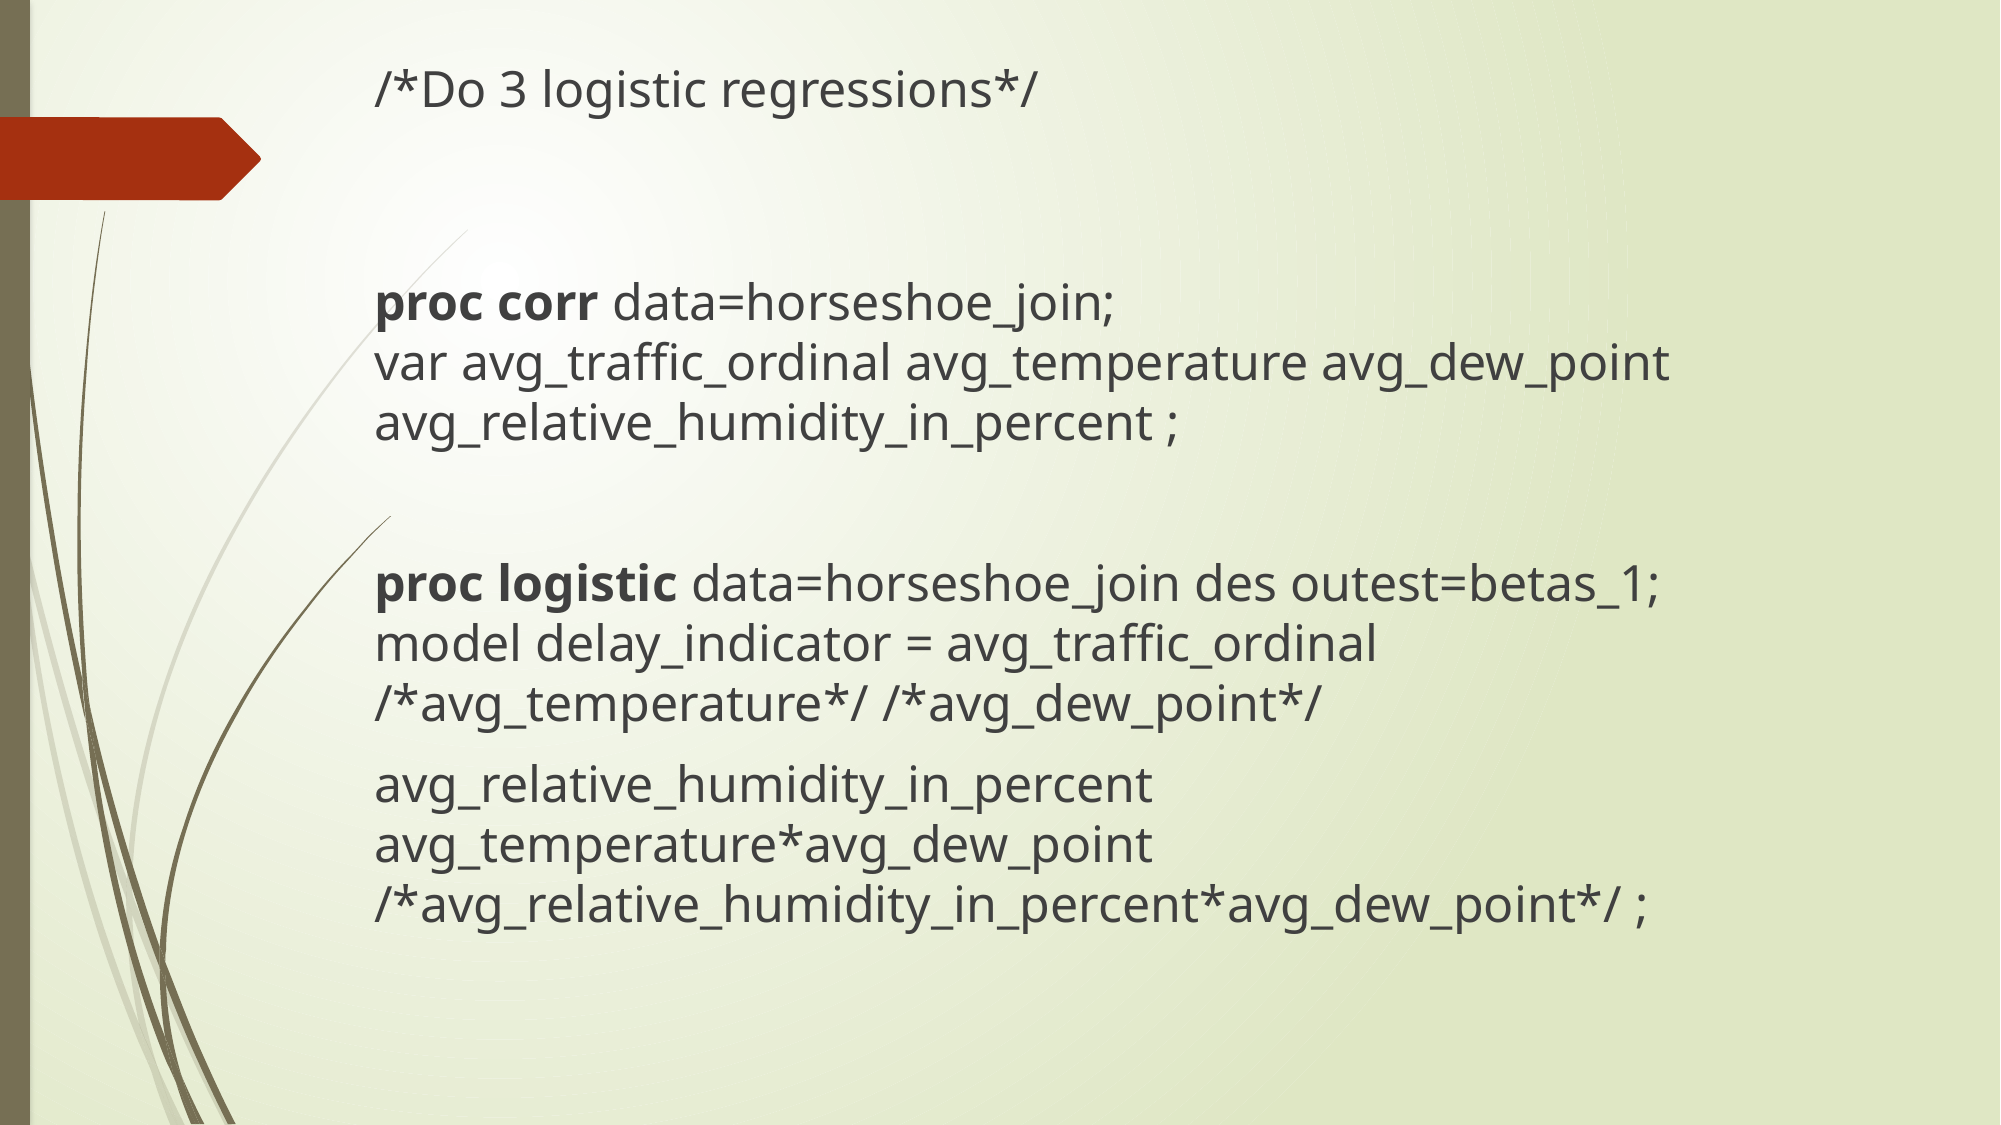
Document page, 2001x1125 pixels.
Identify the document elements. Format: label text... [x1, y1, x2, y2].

list /*Do 3 logistic regressions*/ proc corr data=horseshoe_join; var avg_traffic_ordinal avg_temperature avg_dew_point avg_relative_humidity_in_percent ; proc logistic data=horseshoe_join des outest=betas_1; model delay_indicator = avg_traffic_ordinal /*avg_temperature*/ /*avg_dew_point*/ avg_relative_humidity_in_percent avg_temperature*avg_dew_point /*avg_relative_humidity_in_percent*avg_dew_point*/ ; [359, 50, 1822, 1070]
